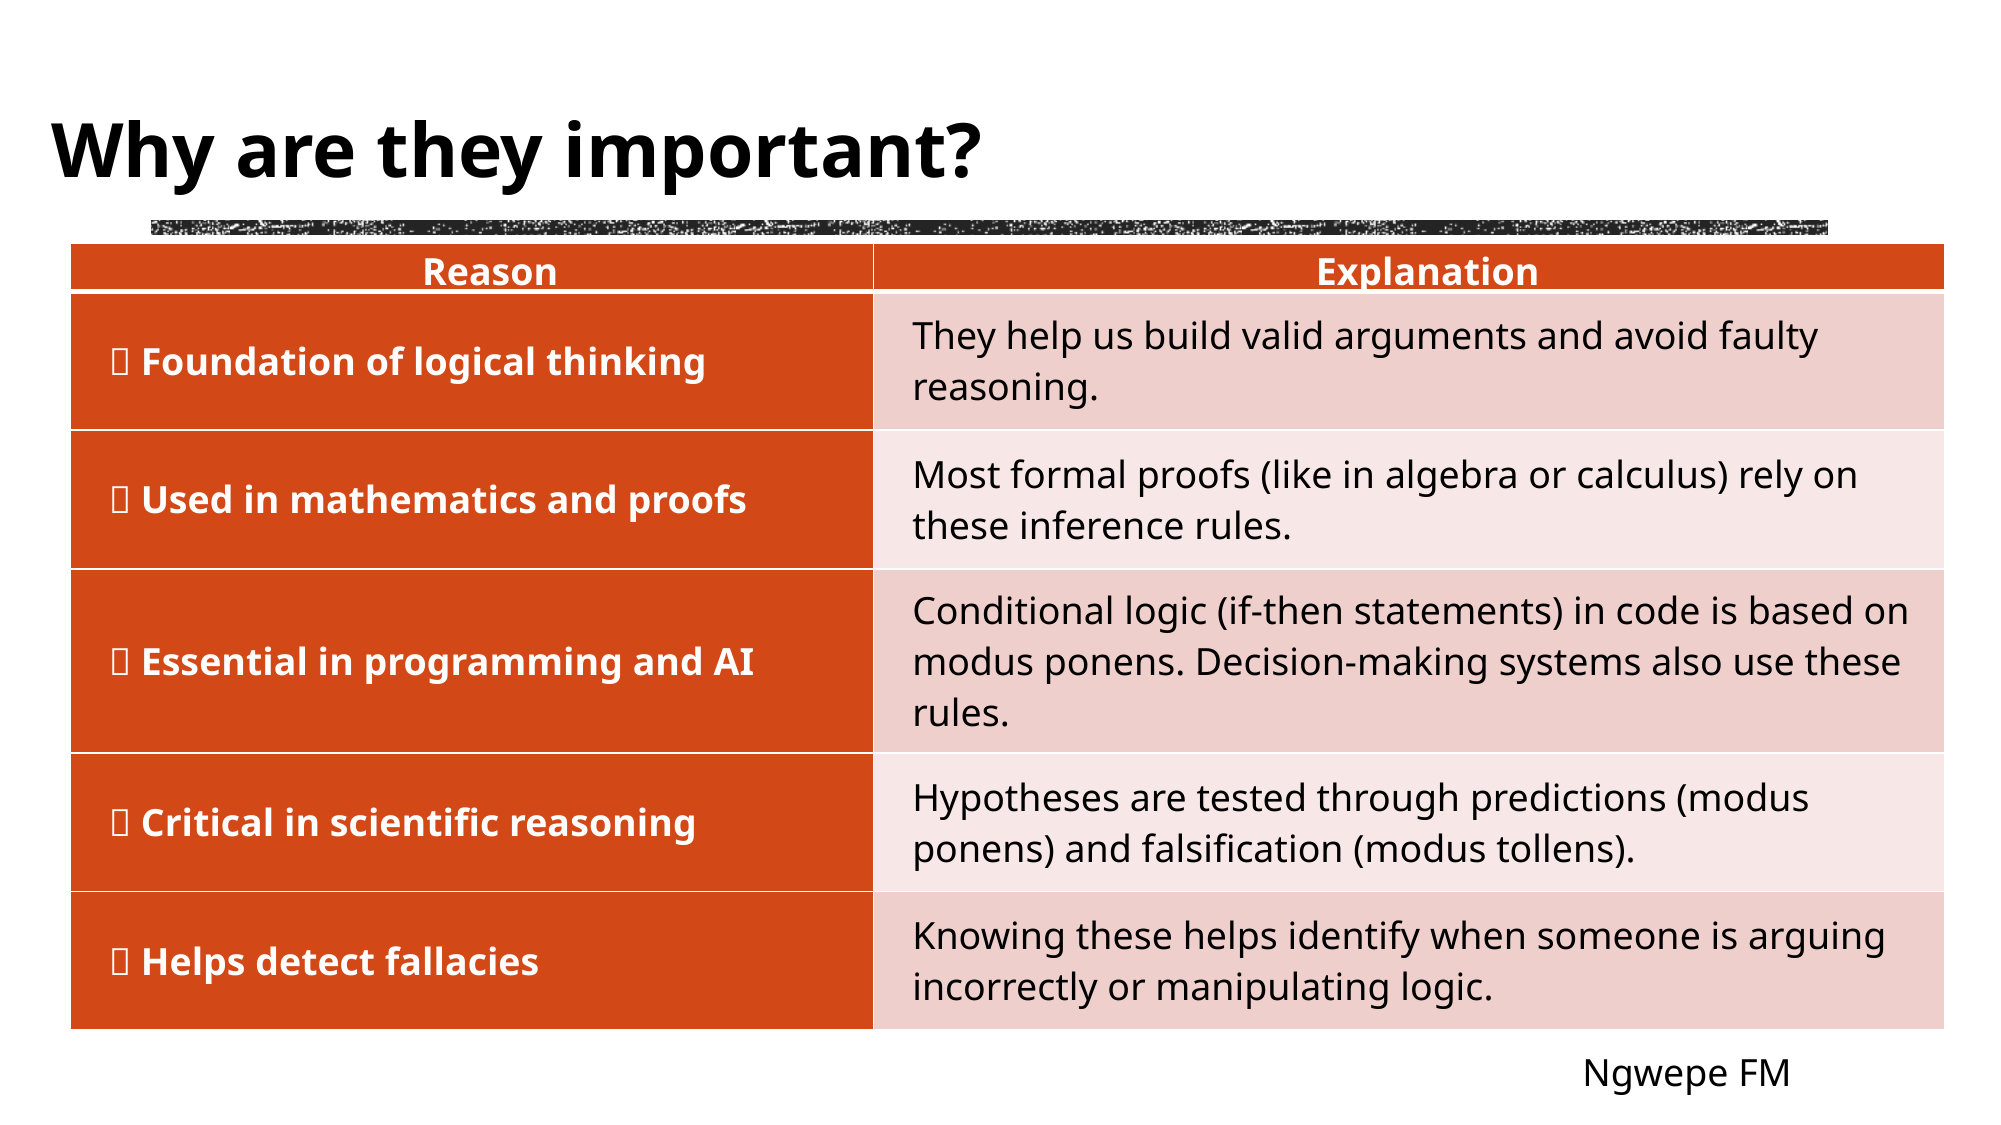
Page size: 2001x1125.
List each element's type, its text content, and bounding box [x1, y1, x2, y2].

table_cell Hypotheses are tested through predictions (modus ponens) and falsification (modus tollens). [874, 754, 1944, 891]
table_cell 🔹 Used in mathematics and proofs [71, 431, 873, 568]
table_header Explanation [874, 244, 1944, 289]
table_cell Most formal proofs (like in algebra or calculus) rely on these inference rules. [874, 431, 1944, 568]
table_header Reason [71, 244, 873, 289]
table_cell 🔹 Foundation of logical thinking [71, 294, 873, 429]
table_cell 🔹 Essential in programming and AI [71, 570, 873, 752]
text_box Why are they important? [36, 94, 1979, 200]
table_cell They help us build valid arguments and avoid faulty reasoning. [874, 294, 1944, 429]
table_cell 🔹 Helps detect fallacies [71, 892, 873, 1029]
table_cell Conditional logic (if-then statements) in code is based on modus ponens. Decision-making systems also use these rules. [874, 570, 1944, 752]
table_cell Knowing these helps identify when someone is arguing incorrectly or manipulating logic. [874, 892, 1944, 1029]
table_cell 🔹 Critical in scientific reasoning [71, 754, 873, 891]
text_box Ngwepe FM [1567, 1041, 1808, 1102]
